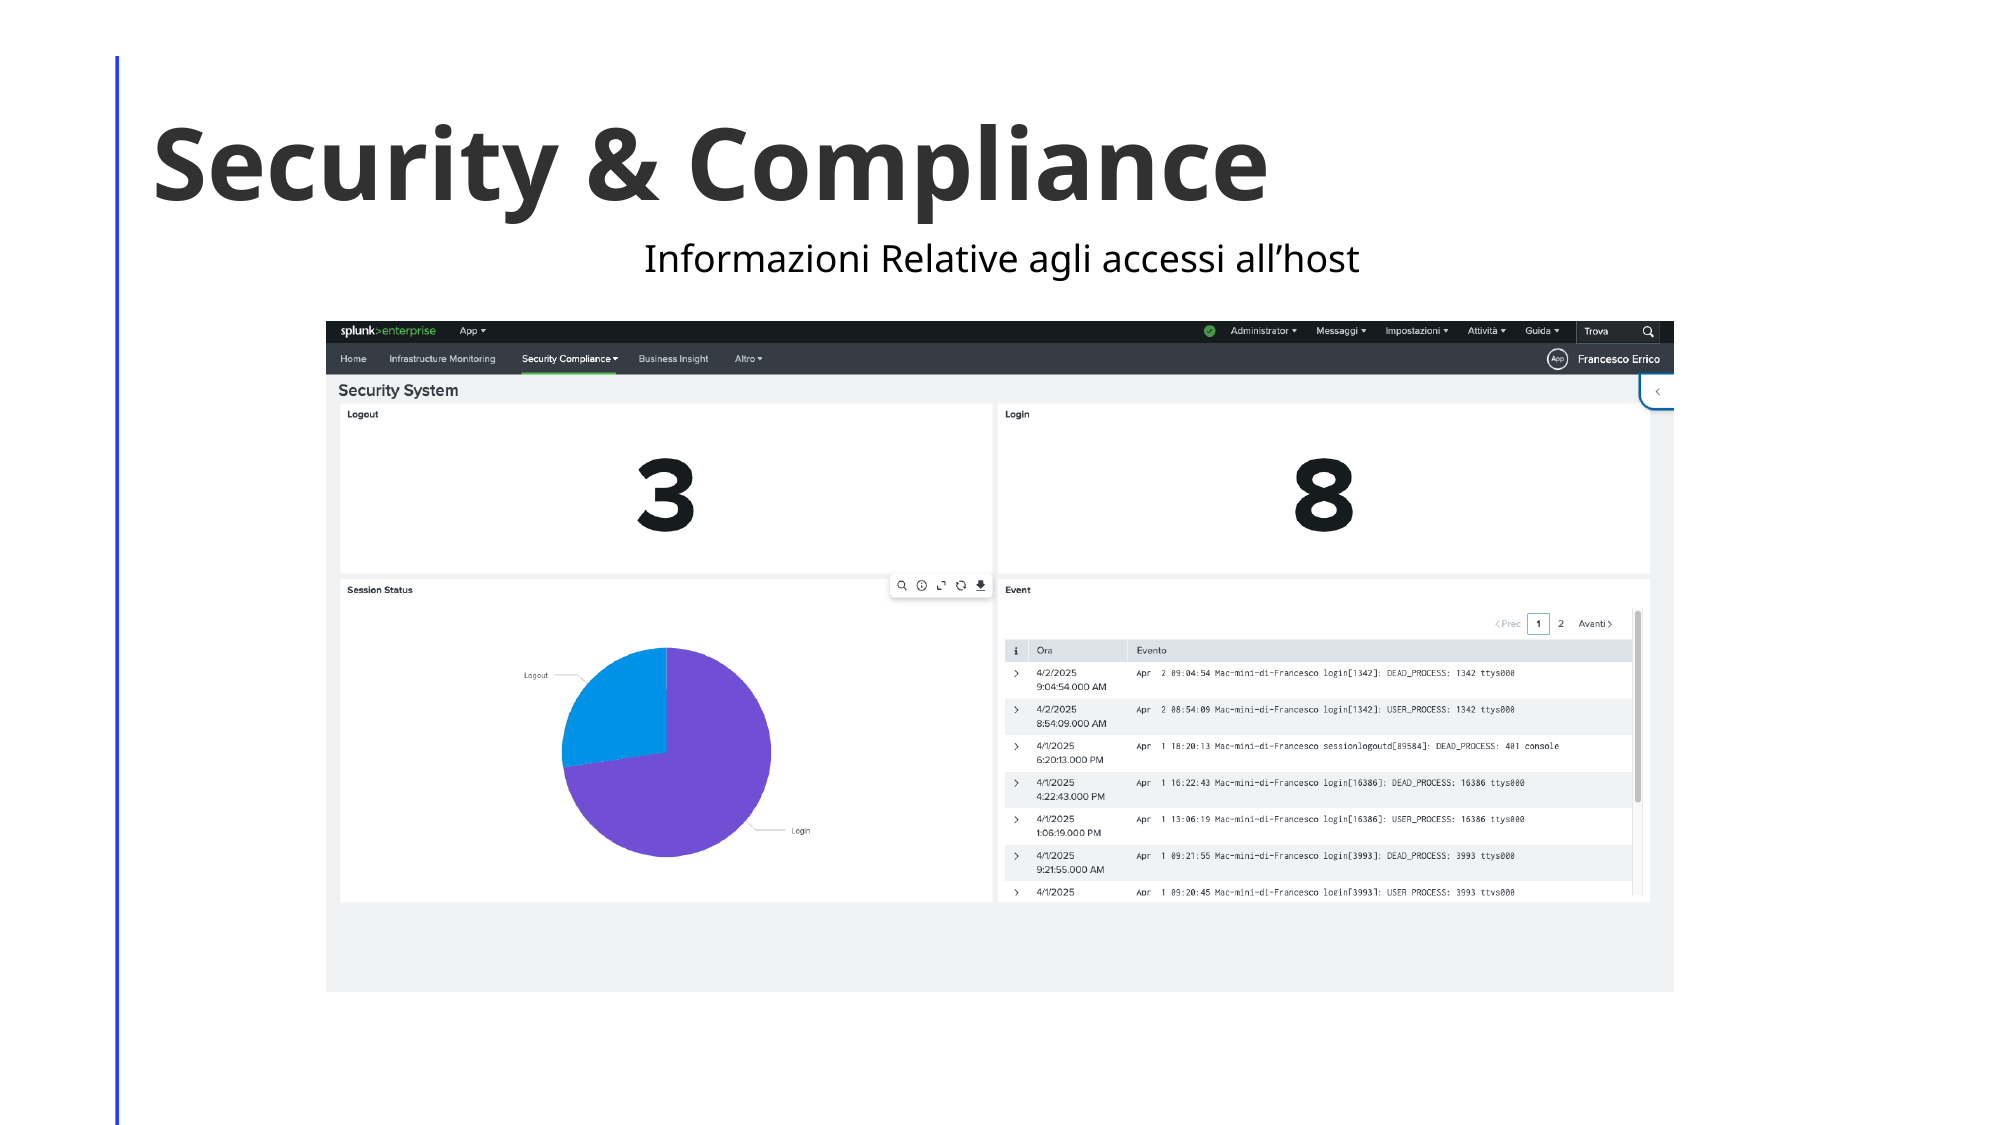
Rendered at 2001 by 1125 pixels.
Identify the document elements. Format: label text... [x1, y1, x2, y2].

title Security & Compliance [137, 59, 1863, 278]
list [325, 321, 1674, 992]
text_box Informazioni Relative agli accessi all’host [629, 227, 1376, 288]
